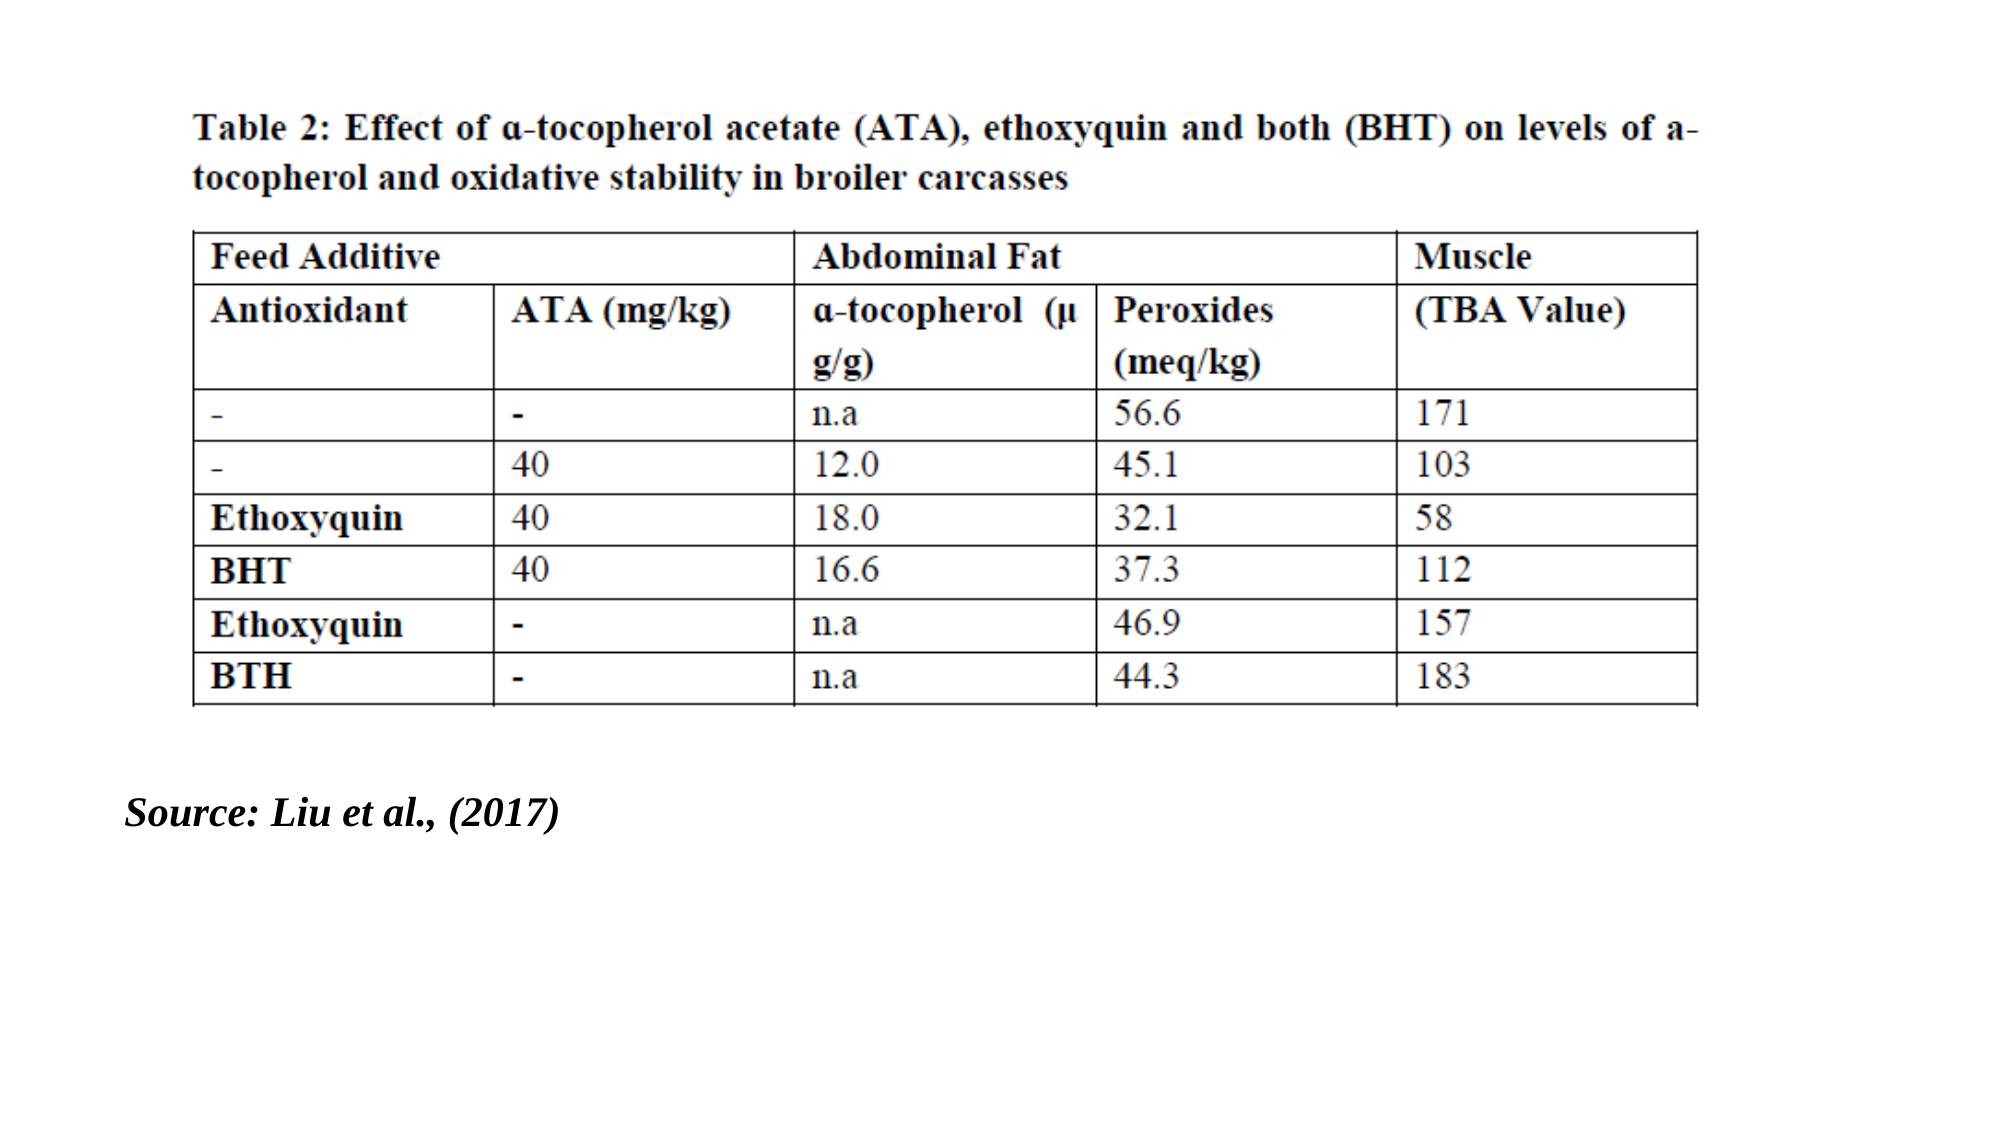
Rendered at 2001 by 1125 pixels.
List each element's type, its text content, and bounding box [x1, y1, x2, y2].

picture [169, 87, 1774, 742]
title Source: Liu et al., (2017) [109, 783, 1835, 844]
